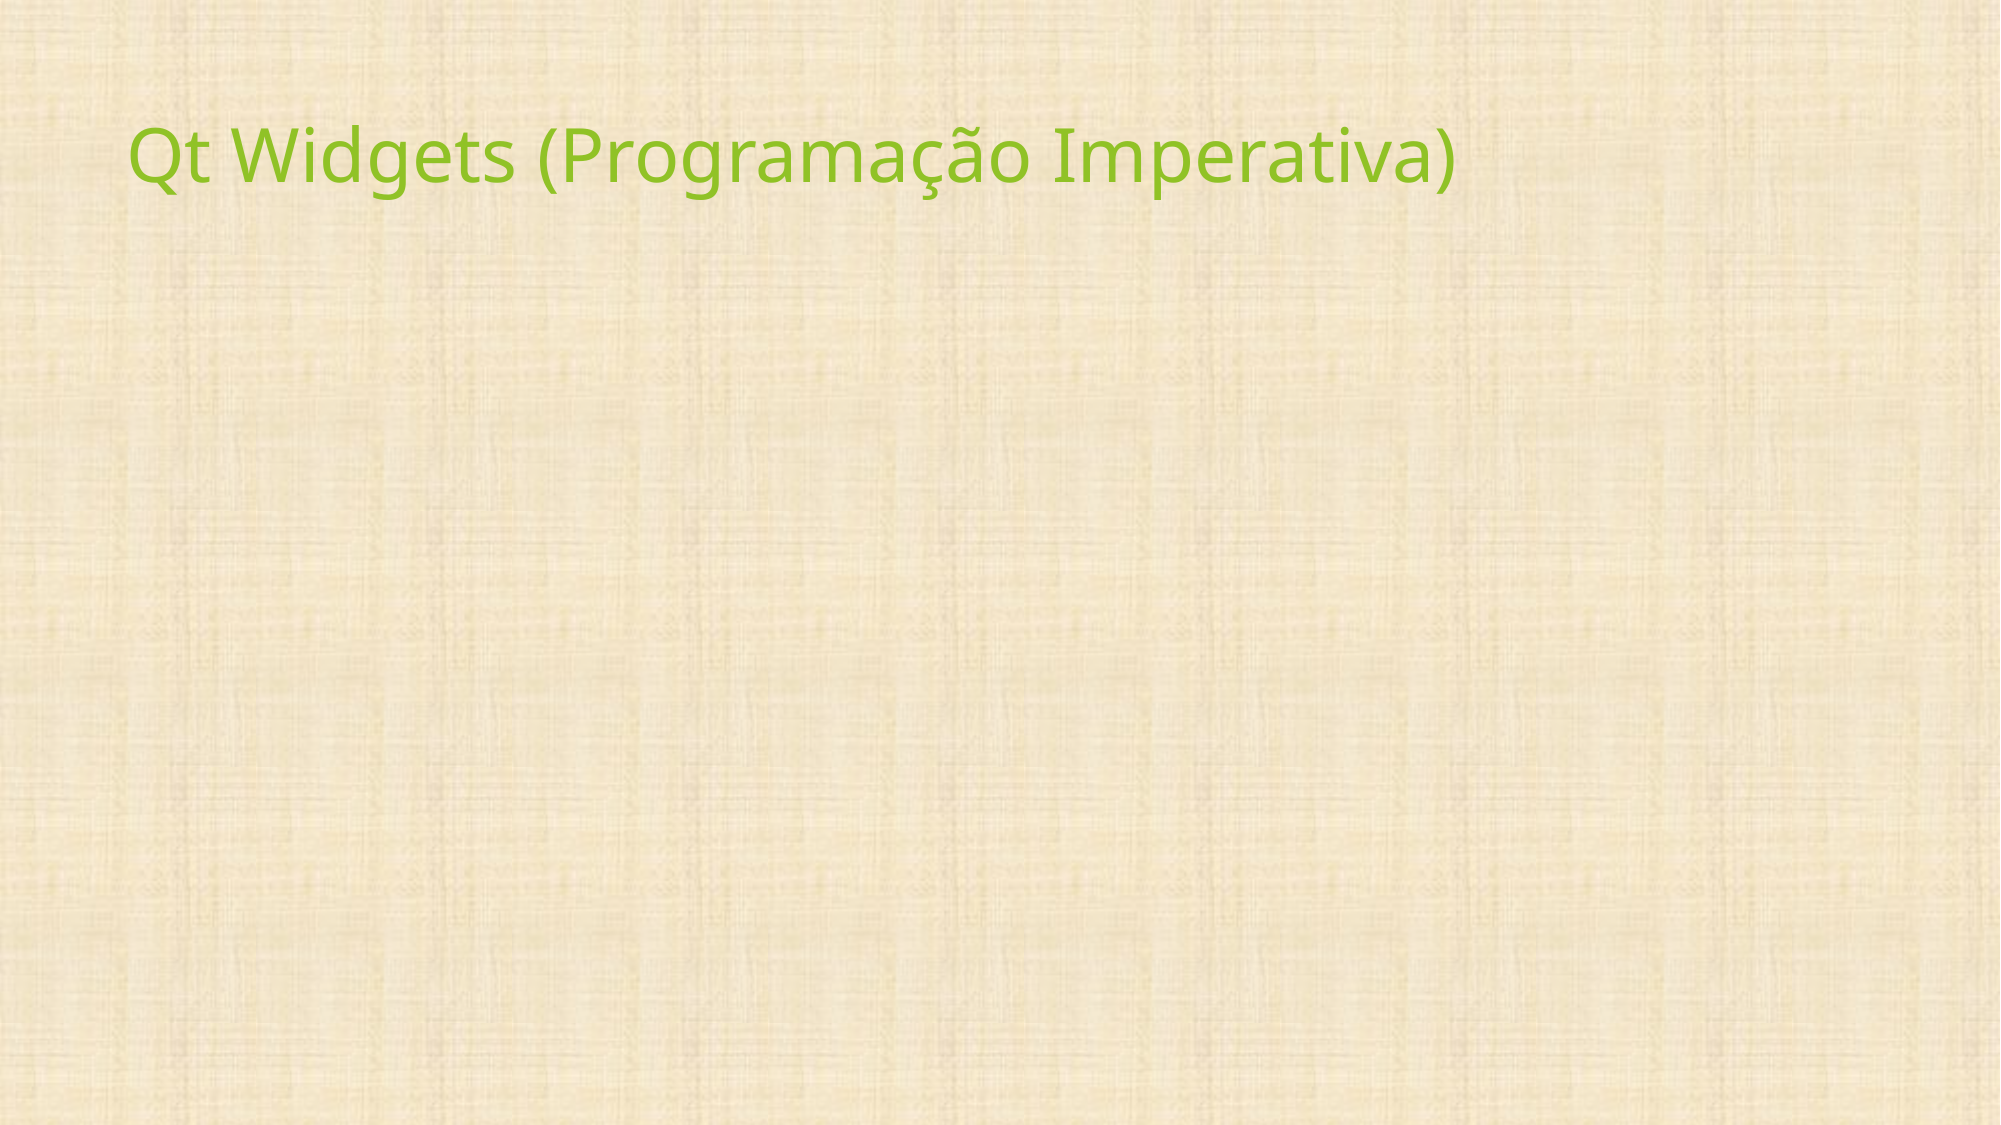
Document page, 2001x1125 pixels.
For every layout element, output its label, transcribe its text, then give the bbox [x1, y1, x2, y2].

title Qt Widgets (Programação Imperativa) [111, 99, 1522, 317]
